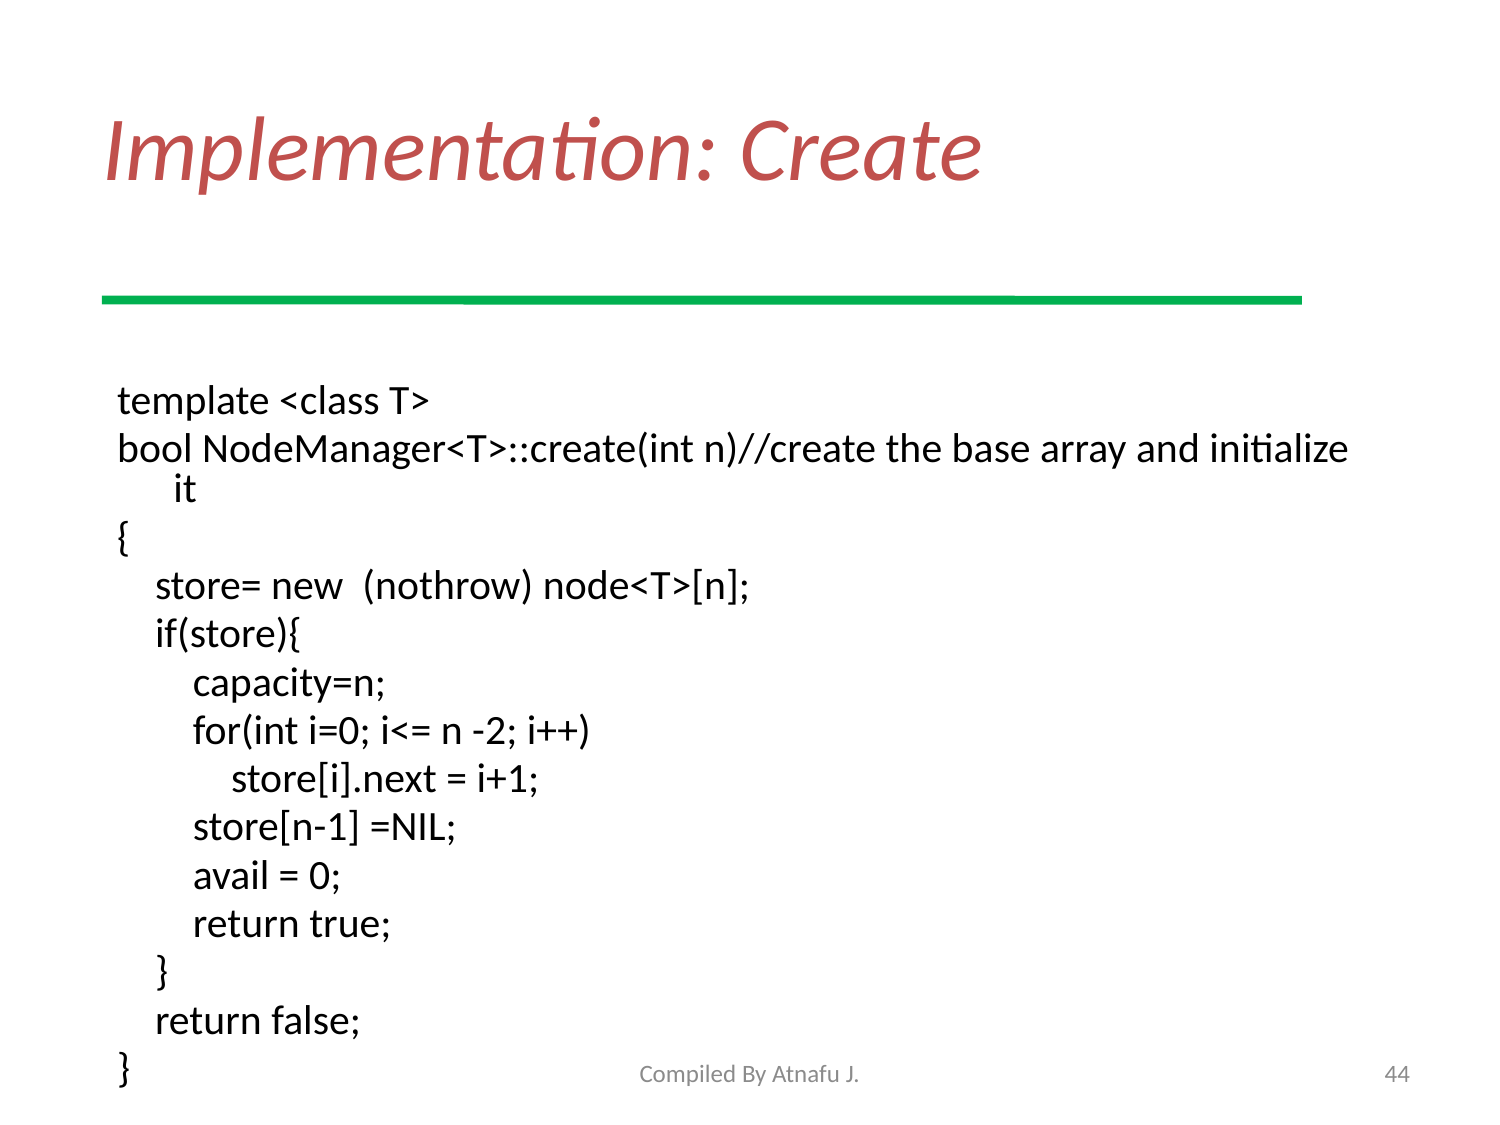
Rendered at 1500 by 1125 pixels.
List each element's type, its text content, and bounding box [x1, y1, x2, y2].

slide_number 44 [1074, 1042, 1425, 1103]
footer Compiled By Atnafu J. [512, 1042, 988, 1103]
title Implementation: Create [87, 50, 1438, 238]
list template <class T> bool NodeManager<T>::create(int n)//create the base array and initialize it { store= new (nothrow) node<T>[n]; if(store){ capacity=n; for(int i=0; i<= n -2; i++) store[i].next = i+1; store[n-1] =NIL; avail = 0; return true; } return false; } [101, 375, 1377, 1050]
